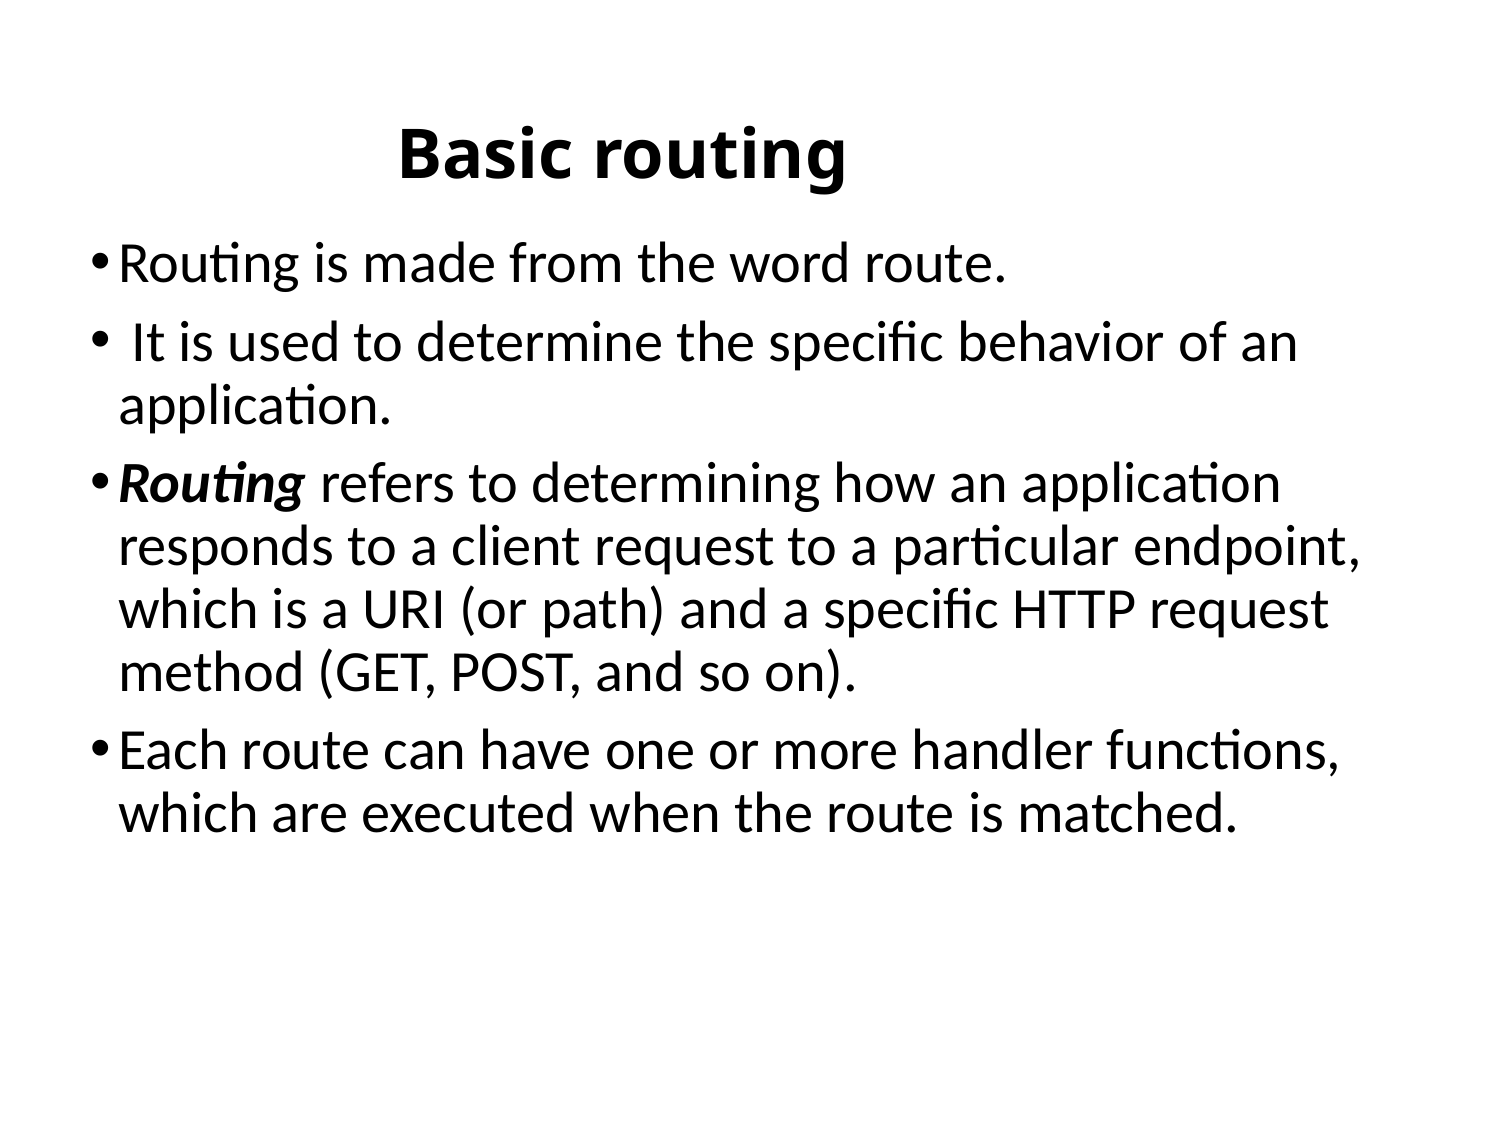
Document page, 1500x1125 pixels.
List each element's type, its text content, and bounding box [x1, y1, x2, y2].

title Basic routing [75, 87, 1425, 224]
list Routing is made from the word route. It is used to determine the specific behavior of an application. Routing refers to determining how an application responds to a client request to a particular endpoint, which is a URI (or path) and a specific HTTP request method (GET, POST, and so on). Each route can have one or more handler functions, which are executed when the route is matched. [75, 224, 1425, 1038]
